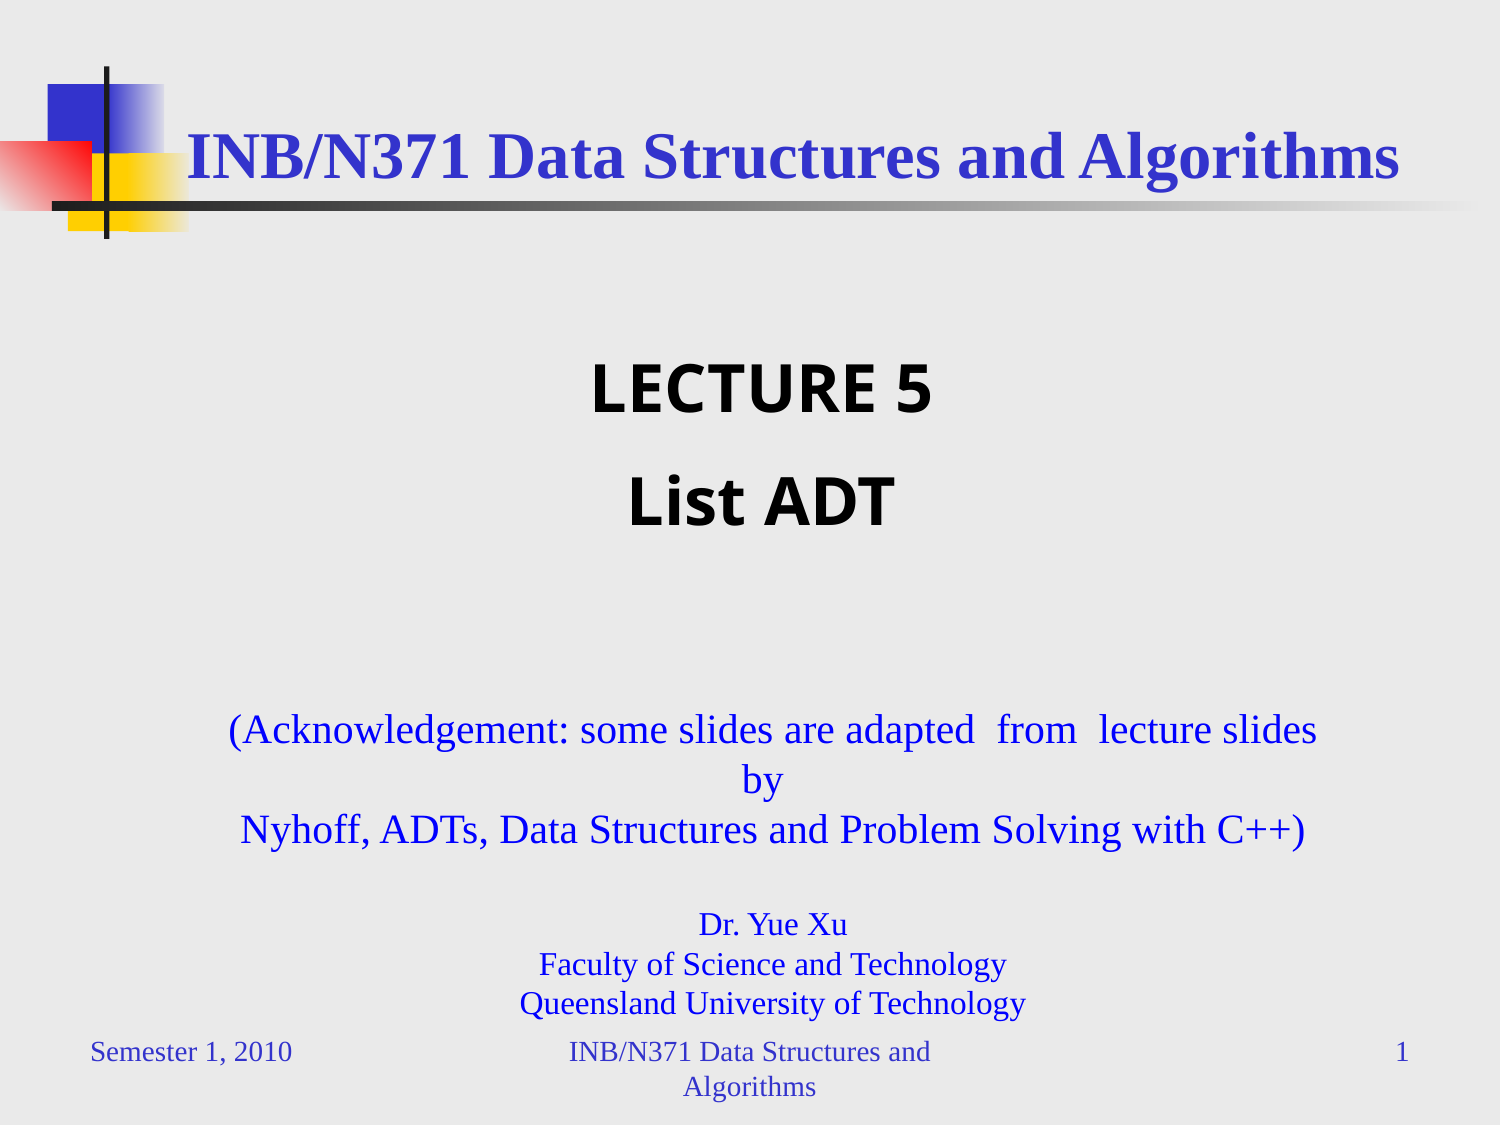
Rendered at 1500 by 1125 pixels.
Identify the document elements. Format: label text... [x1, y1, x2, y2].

text_box (Acknowledgement: some slides are adapted from lecture slides by Nyhoff, ADTs, Data Structures and Problem Solving with C++) Dr. Yue Xu Faculty of Science and Technology Queensland University of Technology [187, 644, 1360, 1032]
footer INB/N371 Data Structures and Algorithms [512, 1024, 988, 1103]
text_box LECTURE 5 List ADT [112, 337, 1412, 546]
slide_number 1 [1074, 1024, 1426, 1103]
slide_number Semester 1, 2010 [74, 1024, 426, 1103]
title INB/N371 Data Structures and Algorithms [170, 42, 1436, 200]
